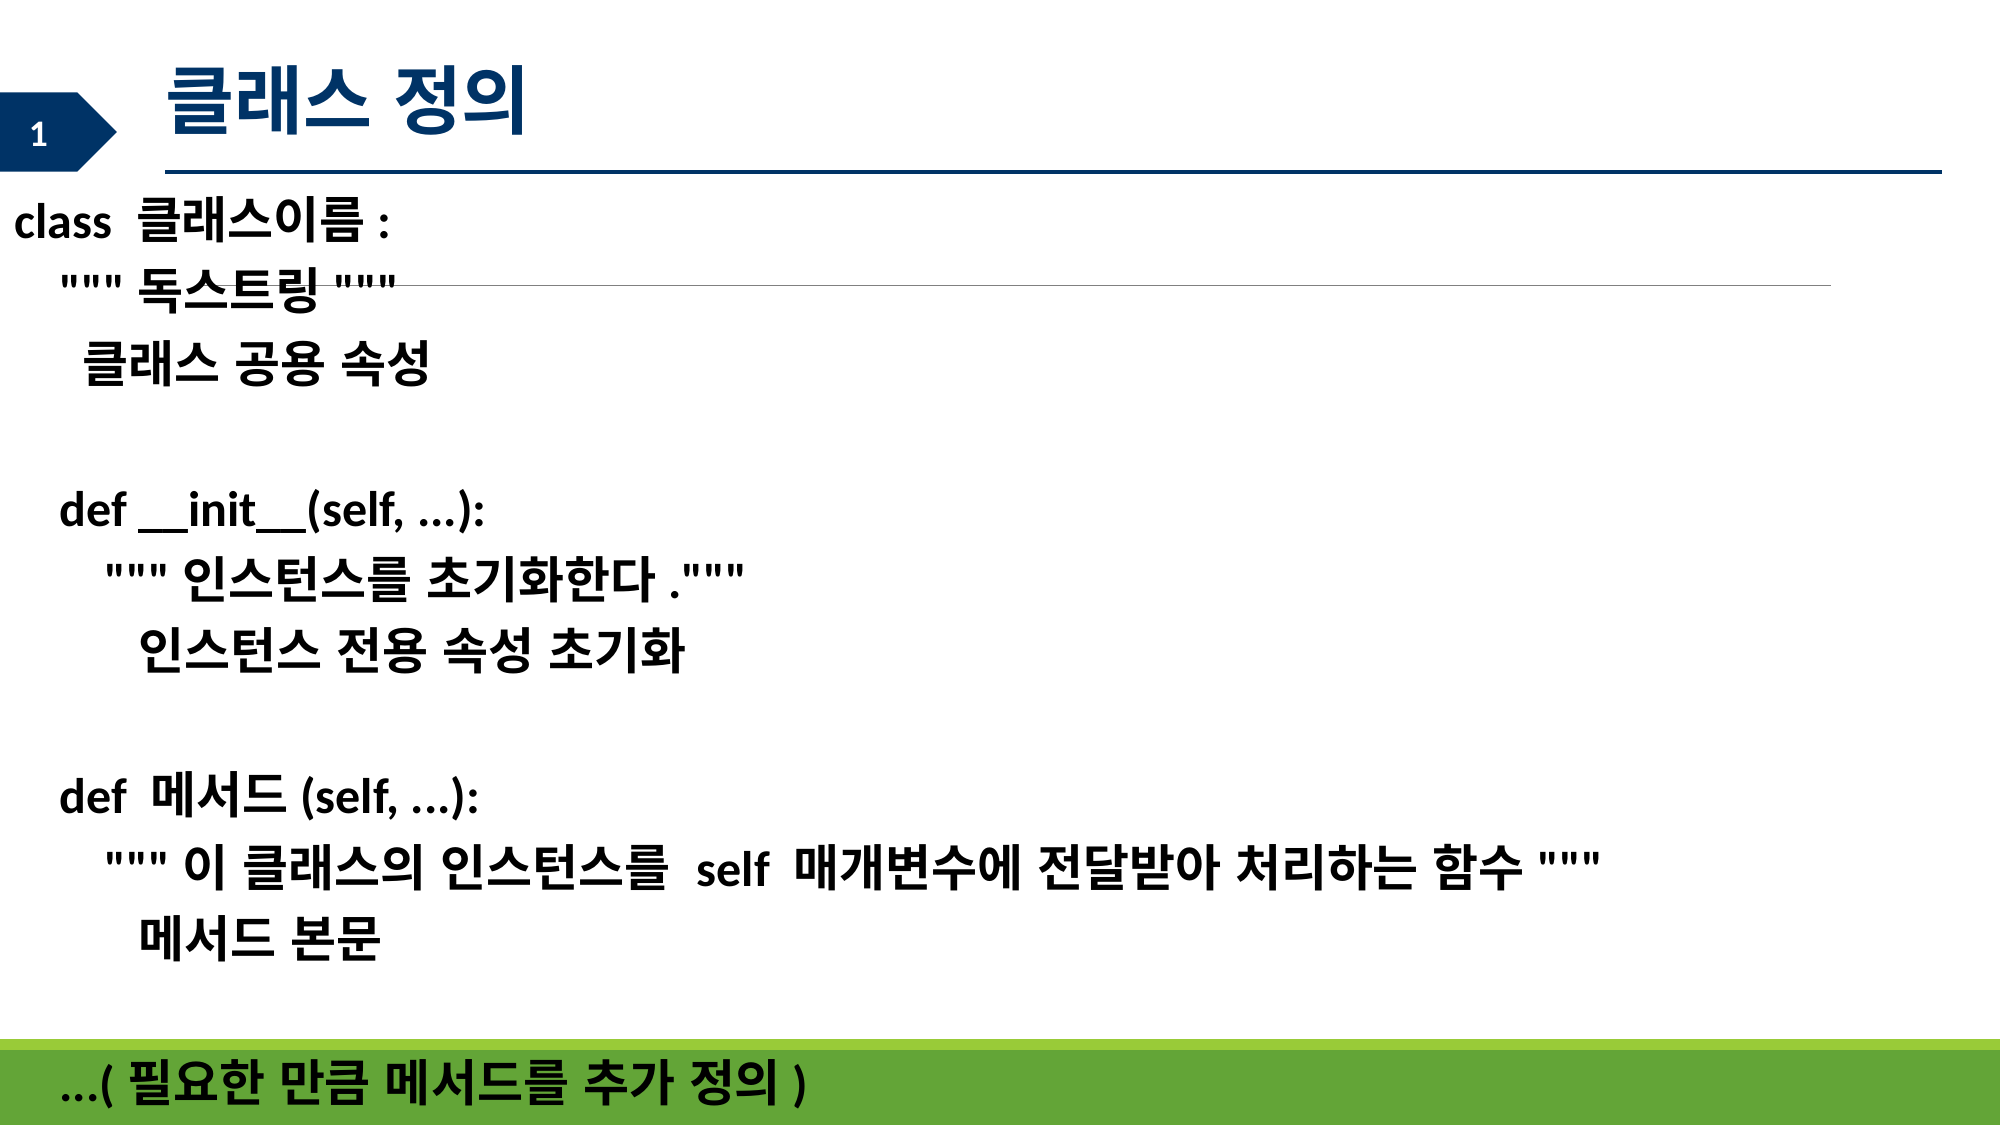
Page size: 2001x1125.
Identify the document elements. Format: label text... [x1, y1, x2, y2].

text_box class 클래스이름: """독스트링""" 클래스 공용 속성 def __init__(self, ...): """인스턴스를 초기화한다.""" 인스턴스 전용 속성 초기화 def 메서드(self, ...): """이 클래스의 인스턴스를 self 매개변수에 전달받아 처리하는 함수""" 메서드 본문 ...(필요한 만큼 메서드를 추가 정의) [0, 212, 2000, 1016]
list 클래스 정의 [165, 36, 1941, 172]
